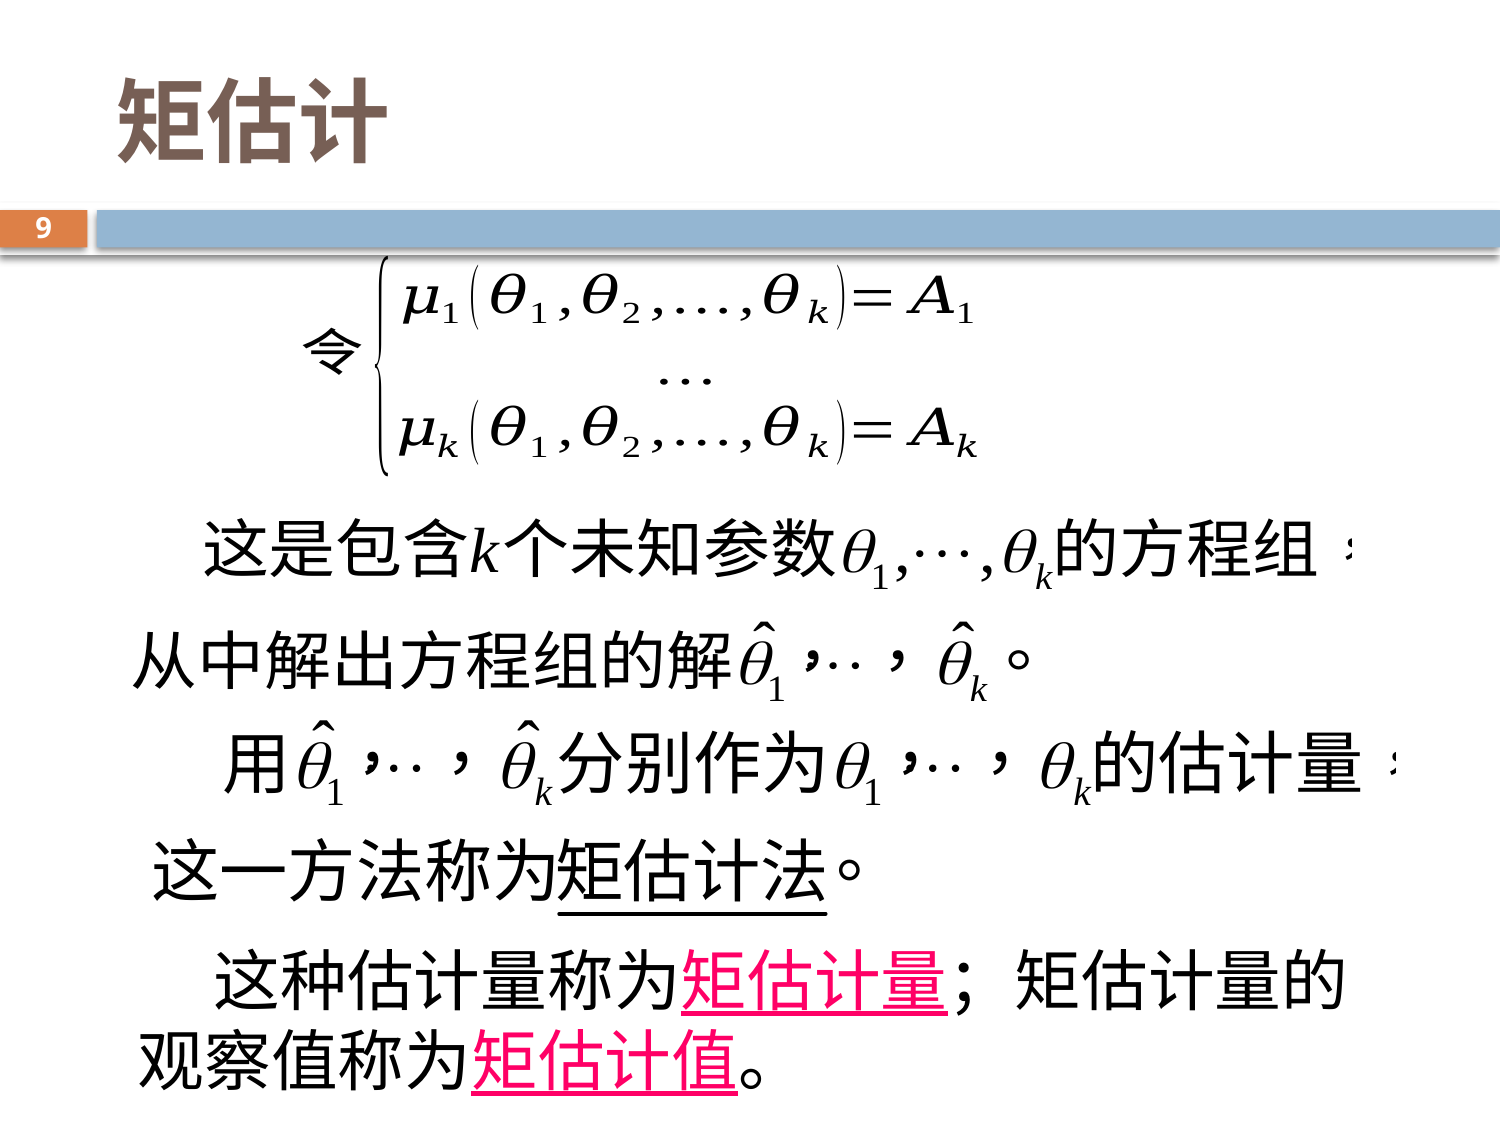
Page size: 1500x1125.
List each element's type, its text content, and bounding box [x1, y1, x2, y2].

title 矩估计 [100, 37, 1438, 200]
slide_number 9 [0, 208, 88, 249]
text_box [122, 504, 1352, 715]
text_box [142, 703, 1396, 933]
text_box 这种估计量称为矩估计量；矩估计量的观察值称为矩估计值。 [122, 931, 1386, 1107]
